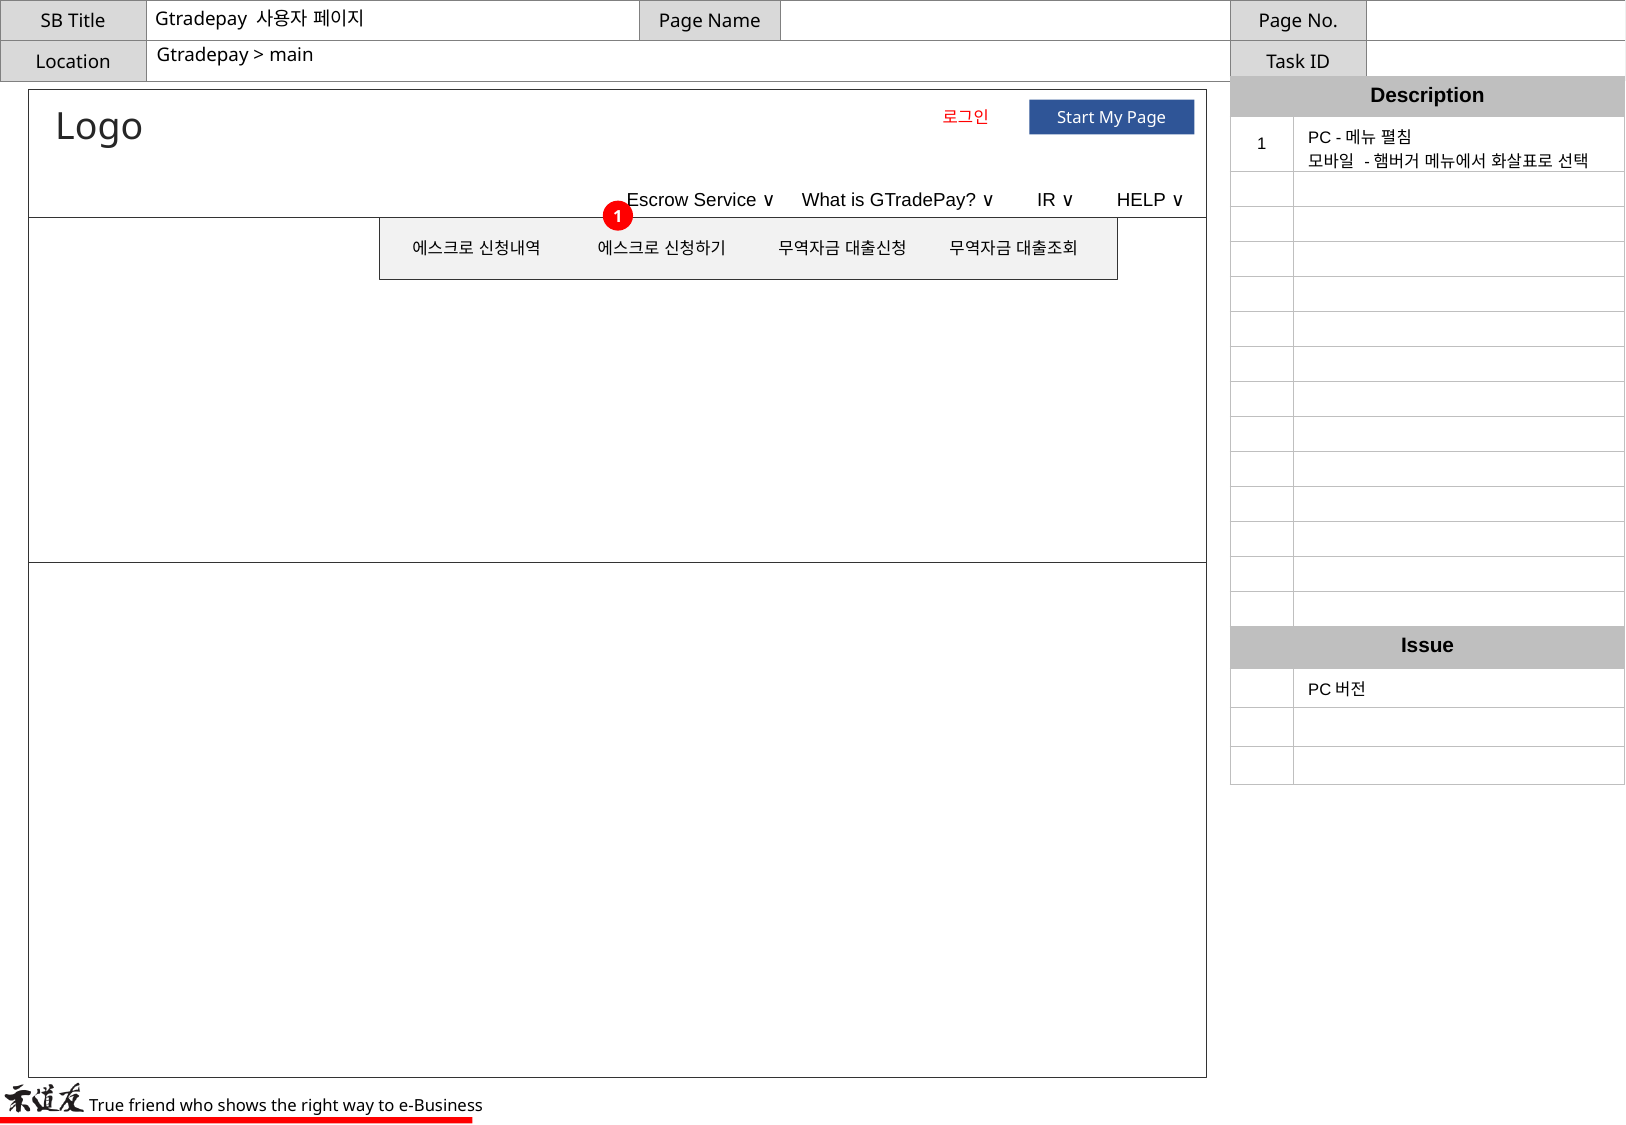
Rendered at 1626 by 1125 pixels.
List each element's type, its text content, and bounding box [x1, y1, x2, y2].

text_box [28, 88, 1208, 217]
table_cell [1231, 669, 1293, 707]
table_cell PC버전 [1294, 669, 1624, 707]
title Gtradepay 사용자 페이지 [149, 2, 637, 38]
table_cell [1231, 417, 1293, 451]
table_cell [1294, 487, 1624, 521]
table_cell [1231, 277, 1293, 311]
table_cell [1231, 207, 1293, 241]
table_cell [1294, 312, 1624, 346]
table_cell [1231, 747, 1293, 784]
table_cell [1231, 172, 1293, 206]
table_cell [1294, 747, 1624, 784]
table_cell [1294, 522, 1624, 556]
table_cell Issue [1231, 627, 1624, 668]
table_cell [1294, 557, 1624, 591]
table_cell [1294, 708, 1624, 746]
table_cell [1231, 312, 1293, 346]
table_cell [1231, 452, 1293, 486]
text_box [379, 216, 1118, 280]
text_box [28, 217, 1208, 563]
table_header Description [1231, 77, 1624, 116]
text_box Gtradepay > main [150, 37, 639, 73]
table_cell [1231, 592, 1293, 626]
picture [0, 1082, 88, 1114]
table_cell [1294, 382, 1624, 416]
table_cell [1294, 277, 1624, 311]
table_cell [1294, 417, 1624, 451]
table_cell [1231, 242, 1293, 276]
table_cell [1294, 172, 1624, 206]
table_cell [1231, 708, 1293, 746]
table_cell [1294, 452, 1624, 486]
table_cell [1231, 347, 1293, 381]
table_cell 1 [1231, 117, 1293, 171]
table_cell [1231, 557, 1293, 591]
text_box 1 [601, 199, 635, 232]
table_cell [1294, 242, 1624, 276]
text_box Start My Page [1029, 99, 1195, 135]
table_cell [1294, 207, 1624, 241]
table_cell [1231, 382, 1293, 416]
table_cell [1231, 487, 1293, 521]
text_box 에스크로 신청내역 에스크로 신청하기 무역자금 대출신청 무역자금 대출조회 [397, 231, 1112, 266]
table_cell [1231, 522, 1293, 556]
table_cell [1294, 347, 1624, 381]
table_cell PC -메뉴 펼침 모바일 -햄버거 메뉴에서 화살표로 선택 [1294, 117, 1624, 171]
table_cell [1294, 592, 1624, 626]
text_box [28, 563, 1208, 1078]
